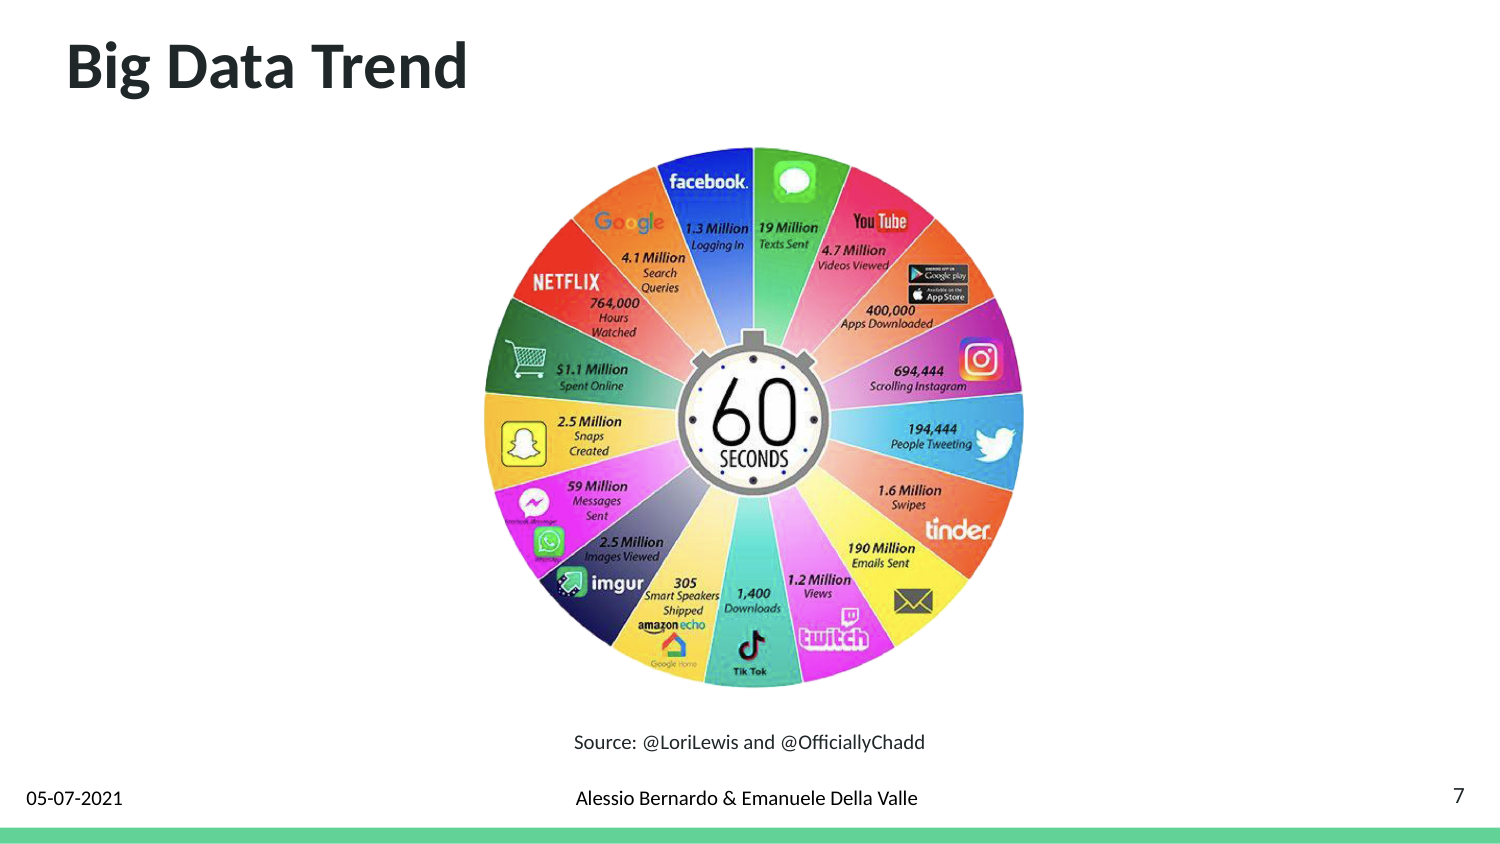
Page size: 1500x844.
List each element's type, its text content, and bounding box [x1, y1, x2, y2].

picture [436, 69, 1064, 695]
text_box Big Data Trend [51, 7, 1449, 101]
text_box Source: @LoriLewis and @OfficiallyChadd [507, 721, 993, 762]
slide_number 7 [1389, 764, 1480, 830]
text_box 05-07-2021 [11, 777, 138, 817]
text_box Alessio Bernardo & Emanuele Della Valle [561, 777, 939, 817]
